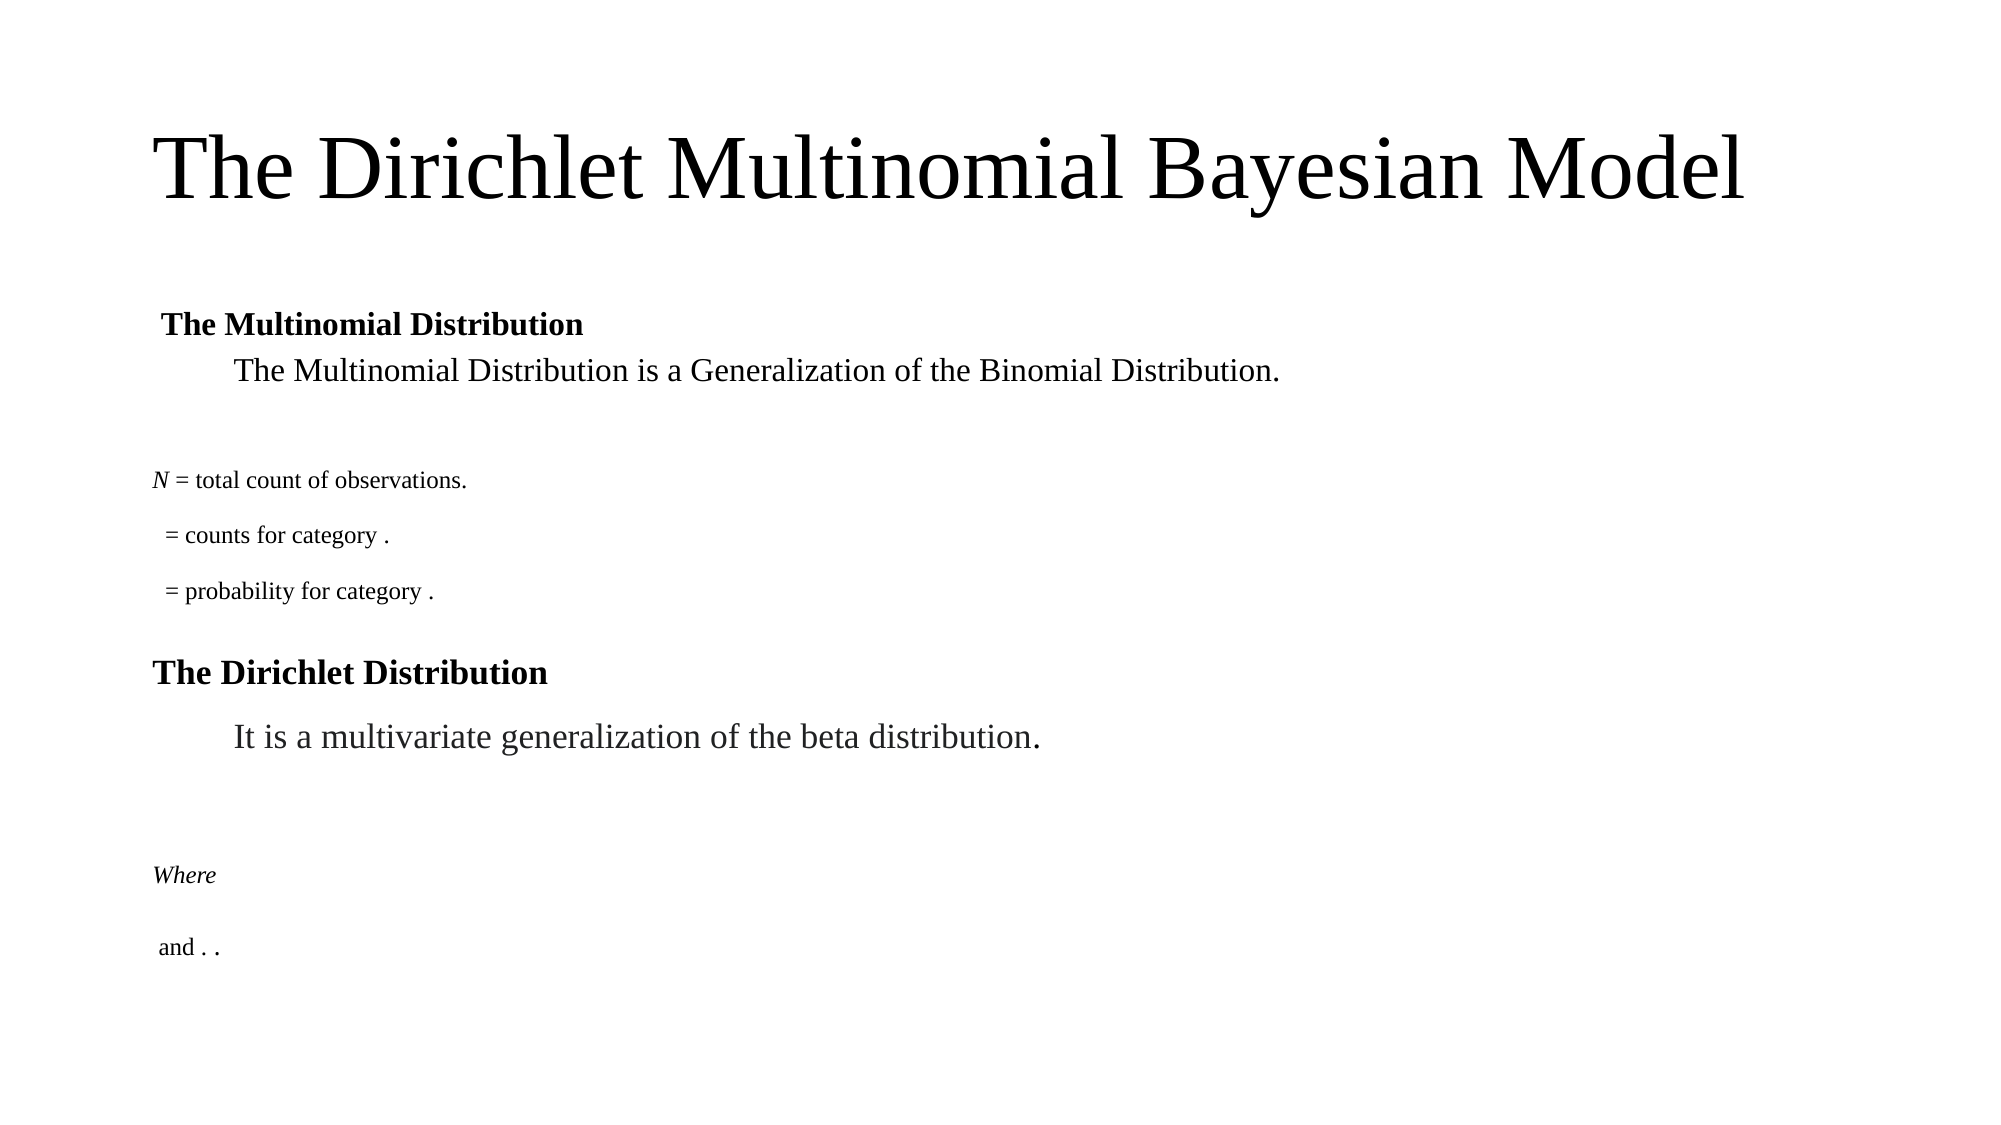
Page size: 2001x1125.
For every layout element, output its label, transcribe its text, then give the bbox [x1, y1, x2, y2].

title The Dirichlet Multinomial Bayesian Model [137, 59, 1863, 278]
